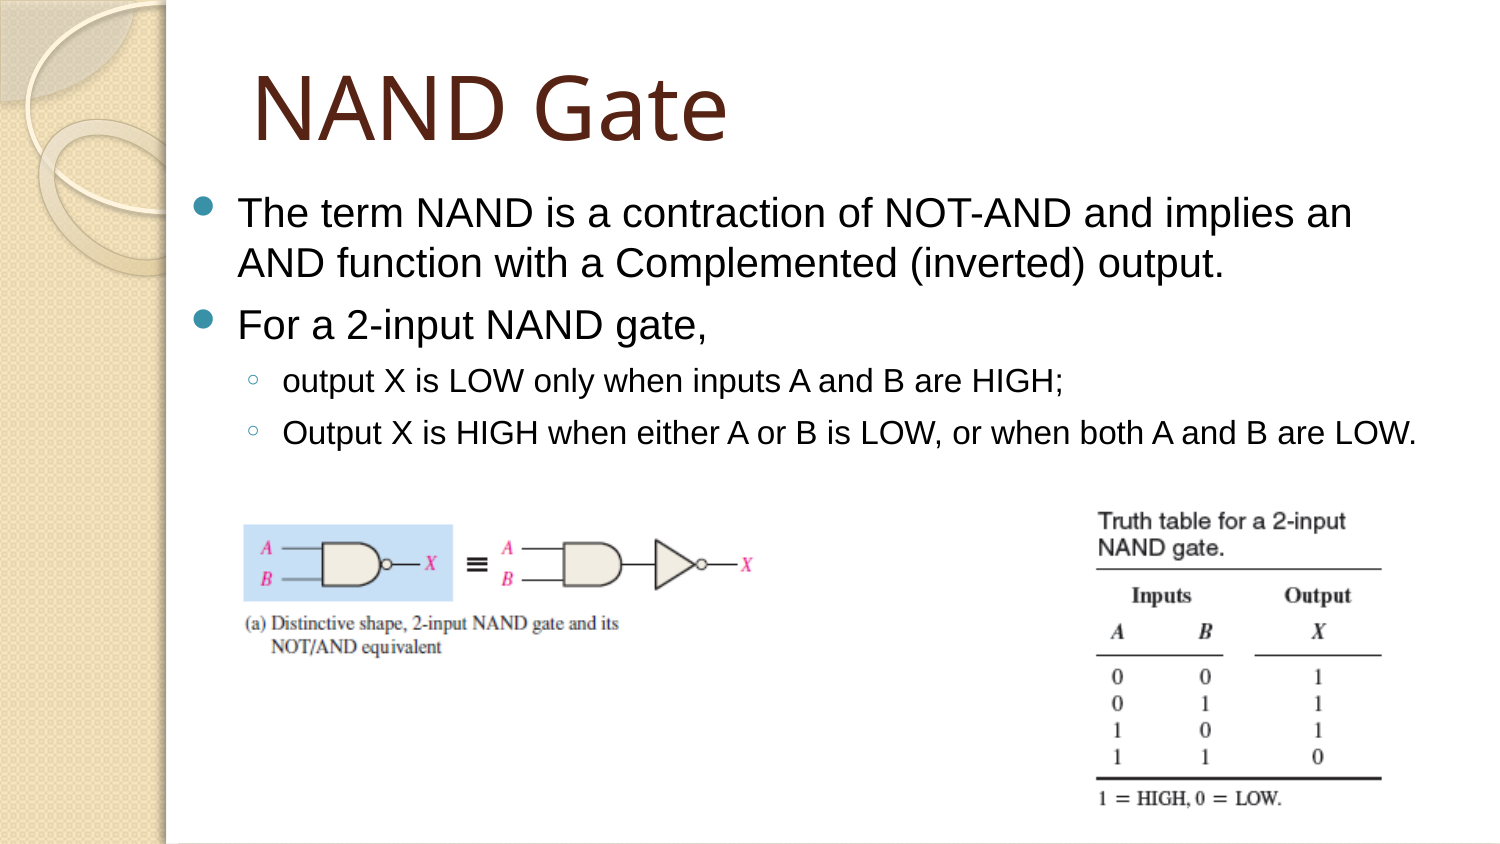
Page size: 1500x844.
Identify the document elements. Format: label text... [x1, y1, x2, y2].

title NAND Gate [235, 33, 1466, 175]
picture [1087, 509, 1404, 818]
picture [224, 509, 766, 663]
list The term NAND is a contraction of NOT-AND and implies an AND function with a Complemented (inverted) output. For a 2-input NAND gate, output X is LOW only when inputs A and B are HIGH; Output X is HIGH when either A or B is LOW, or when both A and B are LOW. [162, 178, 1466, 769]
